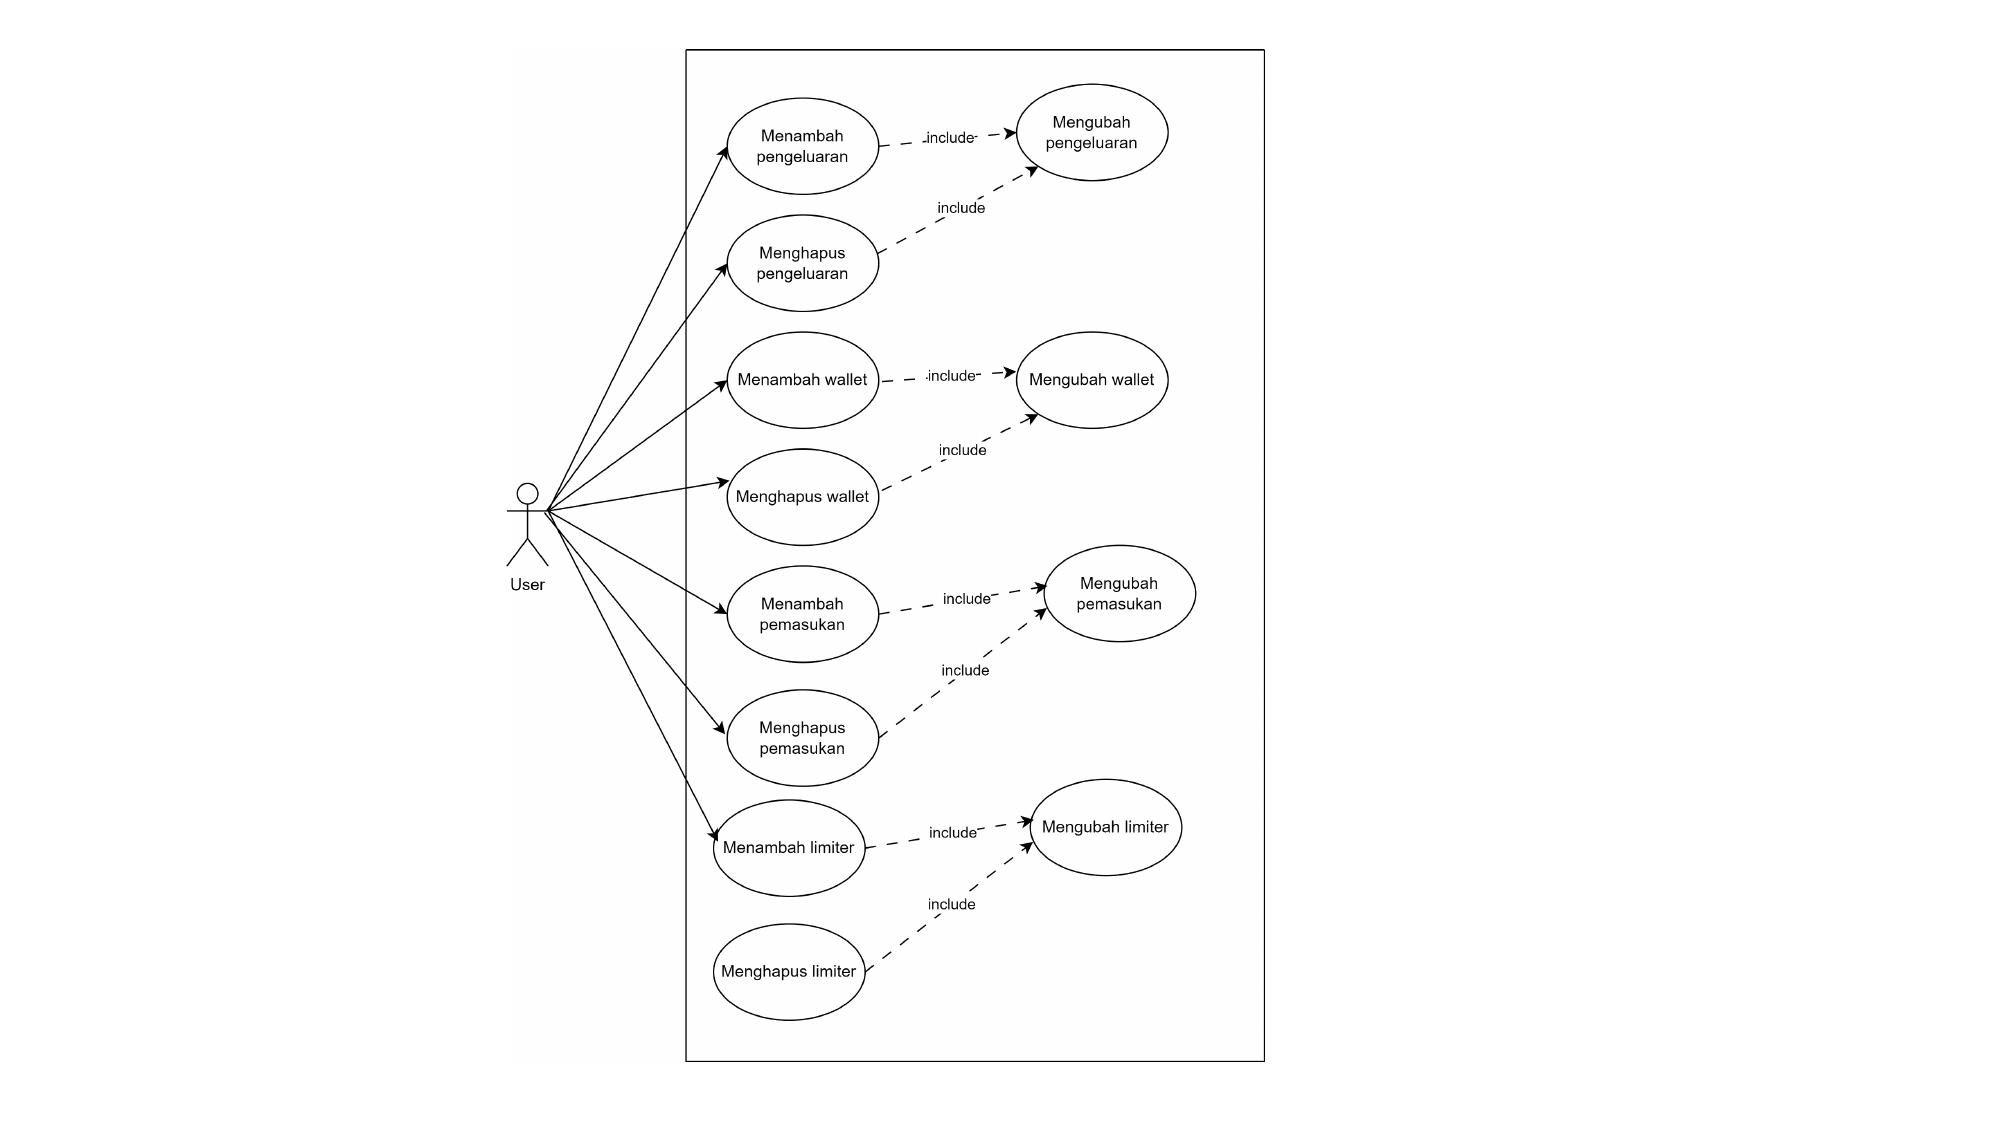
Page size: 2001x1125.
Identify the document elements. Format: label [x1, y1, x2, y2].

picture [506, 49, 1265, 1063]
